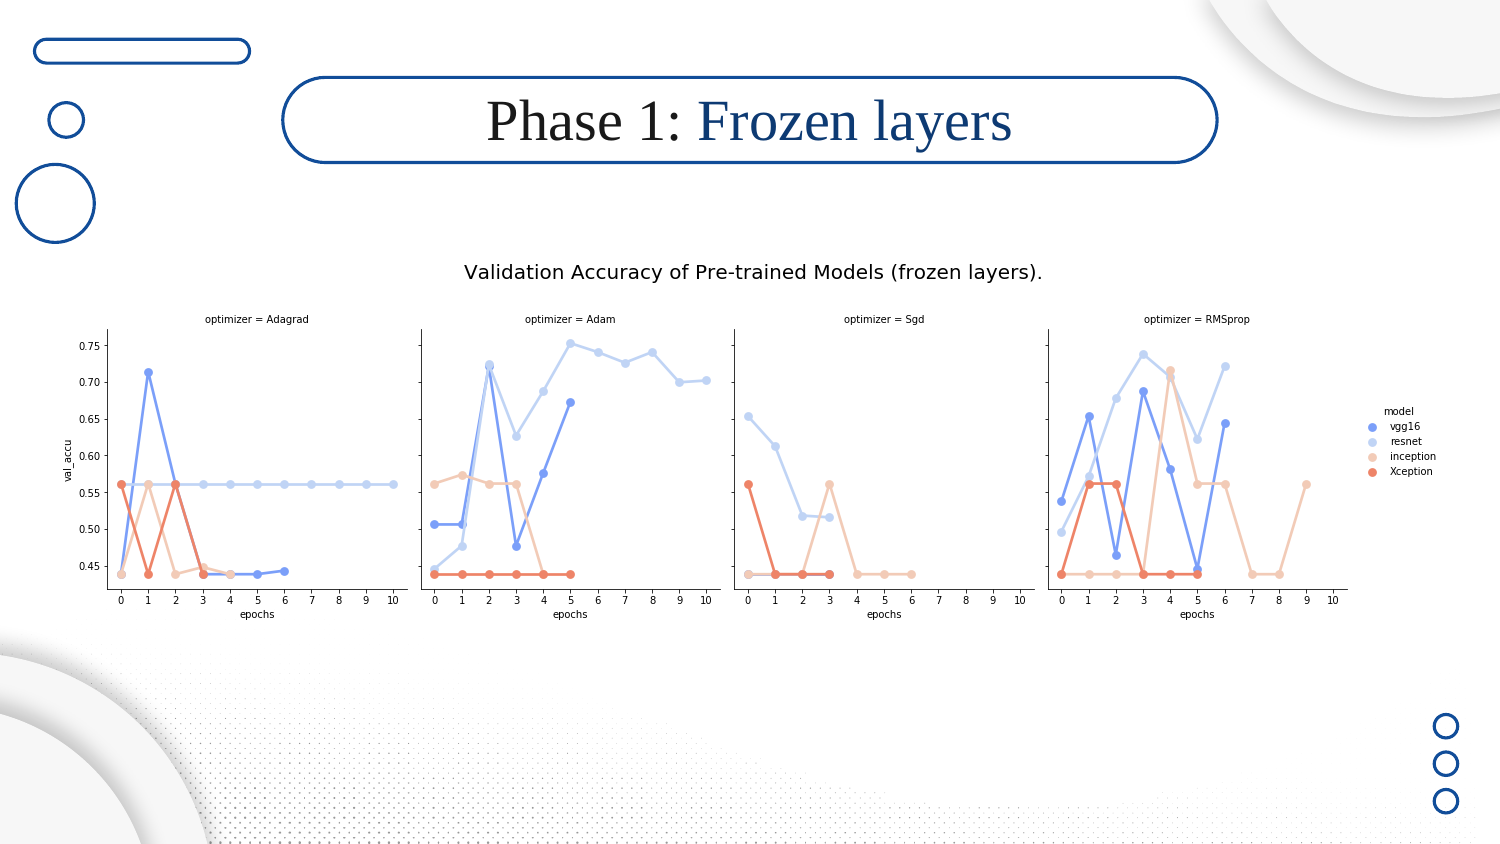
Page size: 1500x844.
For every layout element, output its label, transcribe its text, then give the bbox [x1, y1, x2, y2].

picture [56, 256, 1444, 627]
title Phase 1: Frozen layers [118, 67, 1382, 162]
